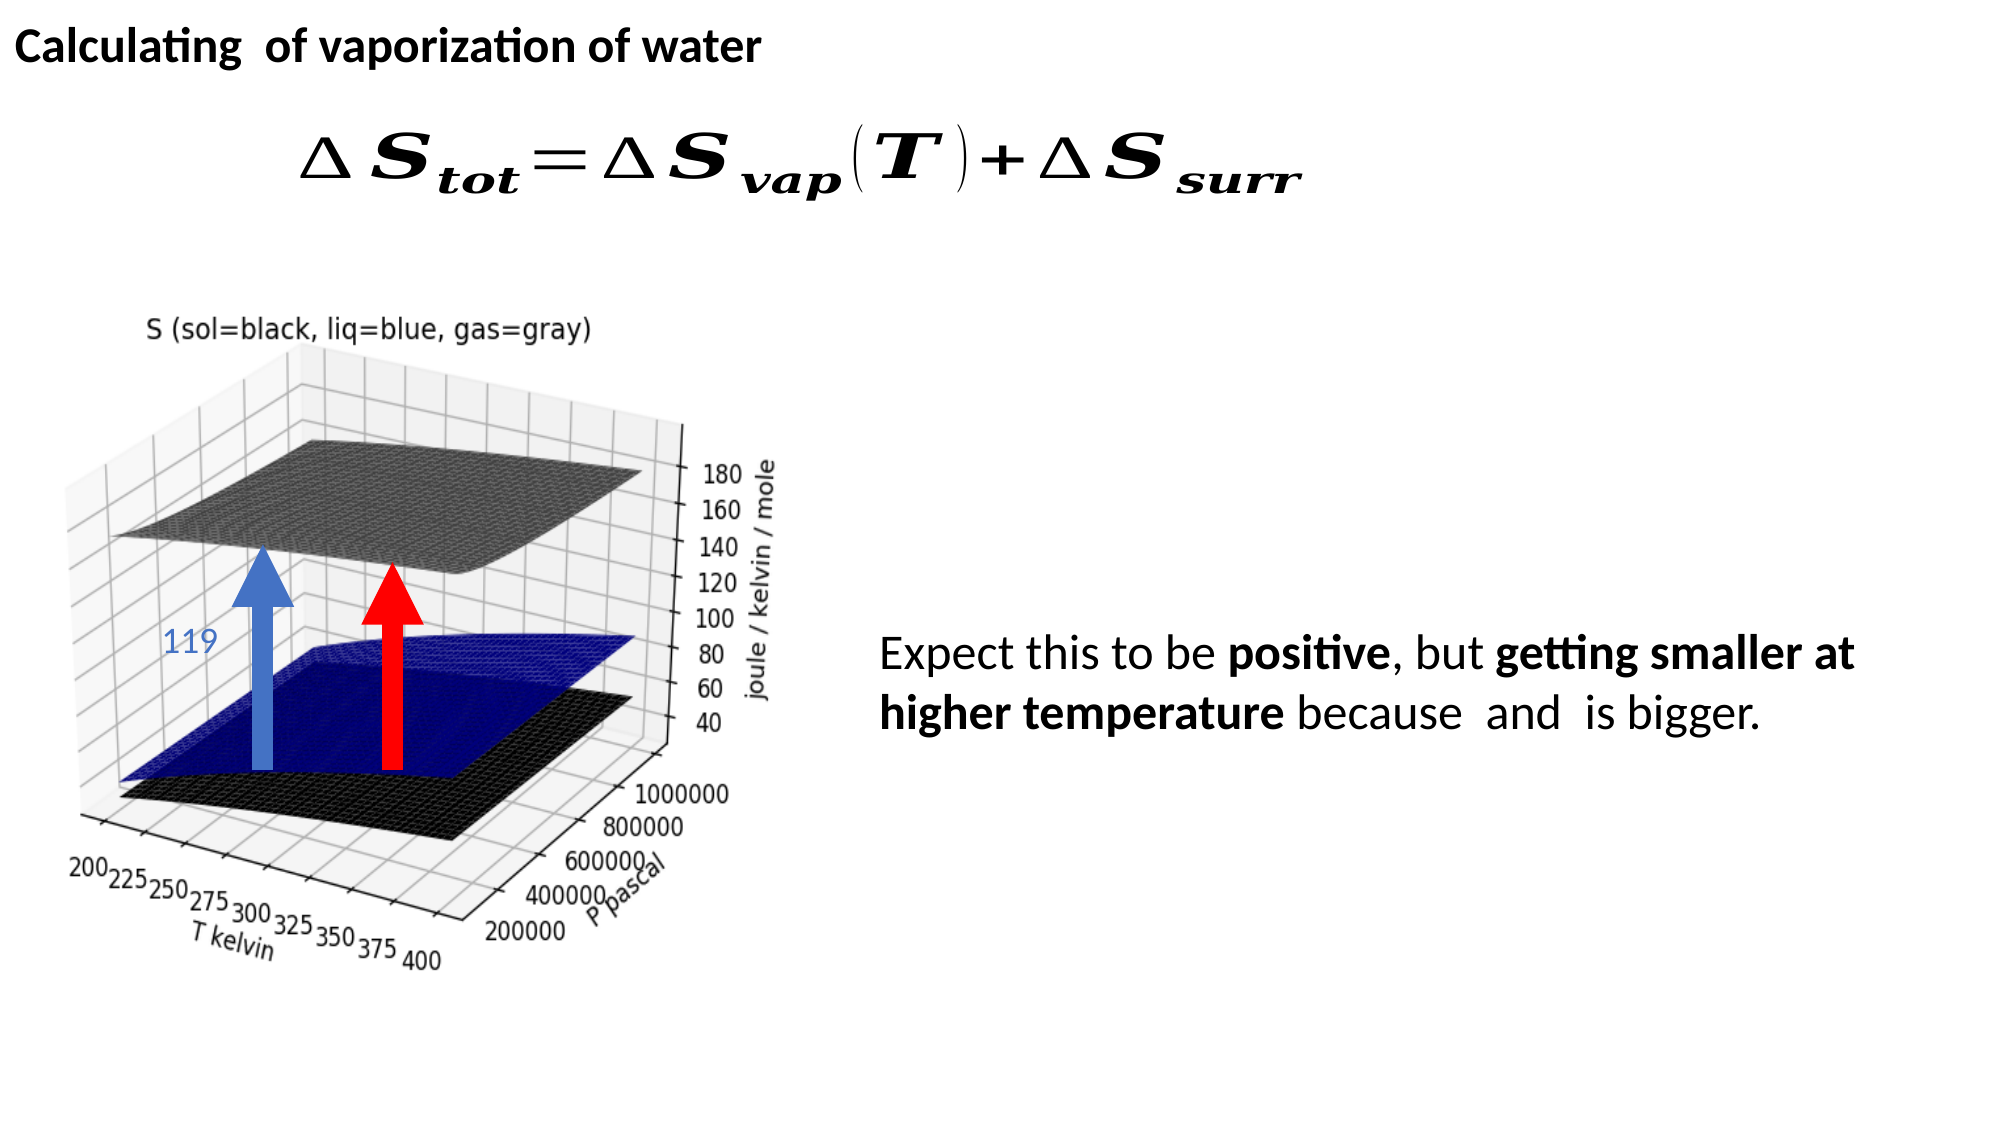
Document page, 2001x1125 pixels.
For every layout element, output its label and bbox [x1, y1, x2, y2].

text_box [43, 288, 803, 990]
